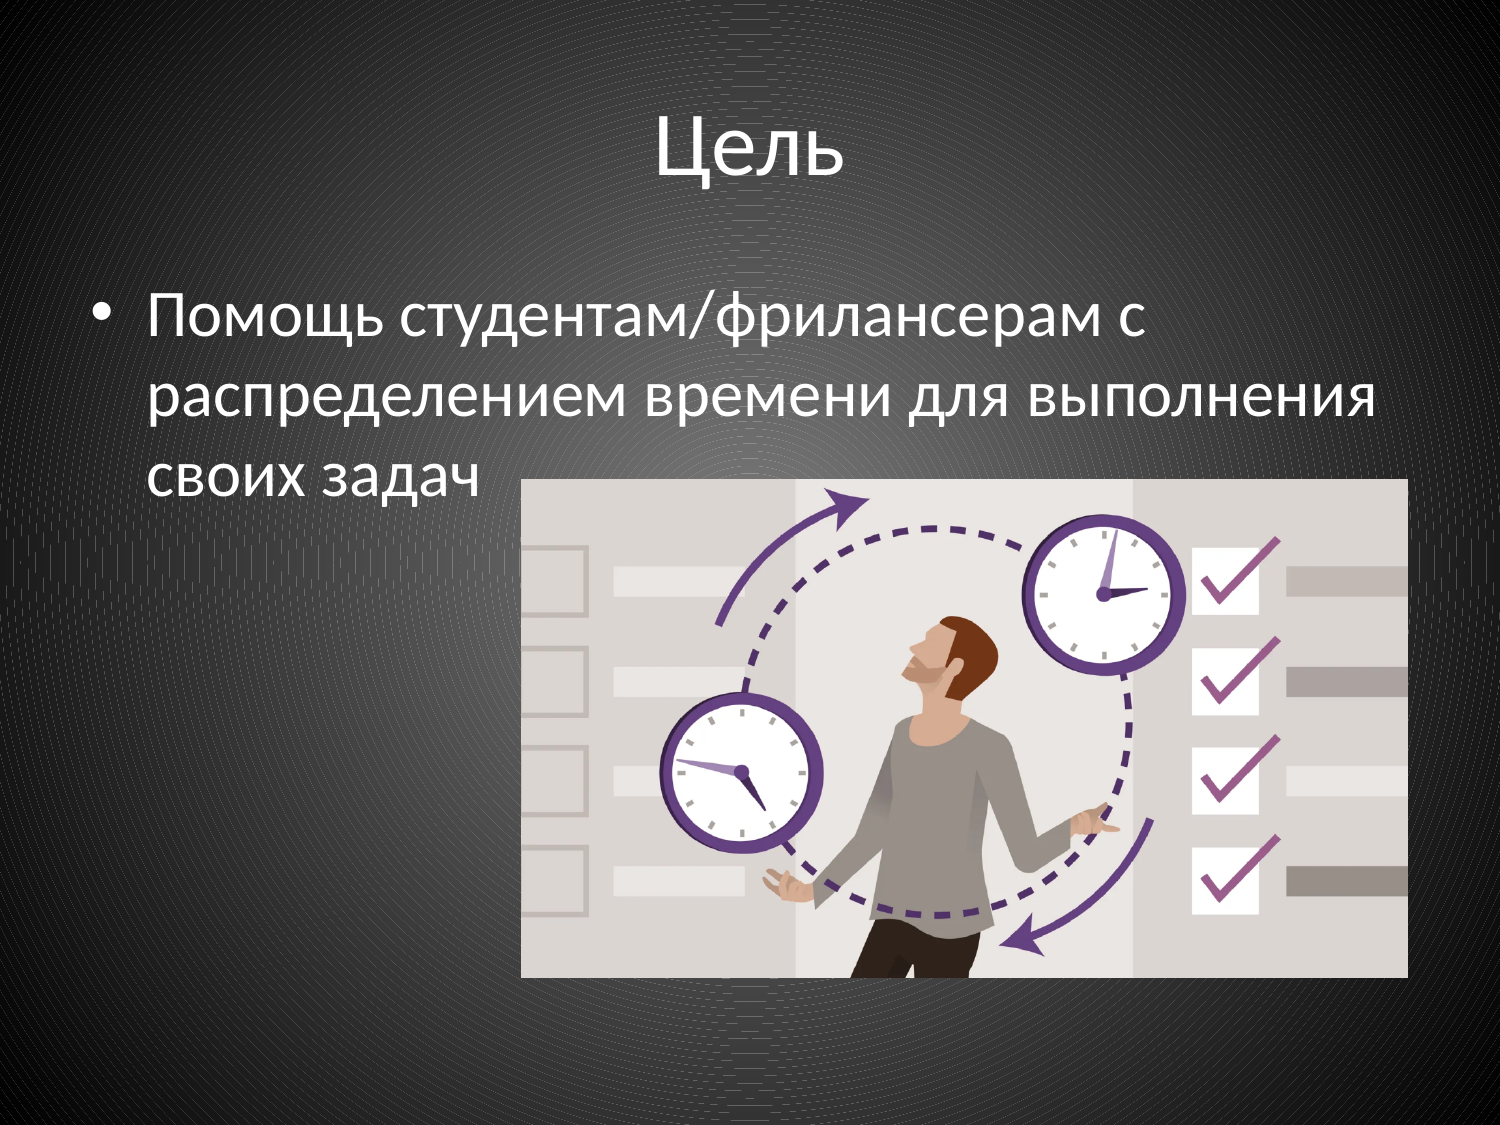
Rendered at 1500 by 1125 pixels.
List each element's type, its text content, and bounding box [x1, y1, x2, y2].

title Цель [75, 45, 1425, 233]
list Помощь студентам/фрилансерам с распределением времени для выполнения своих задач [75, 262, 1425, 1005]
picture [521, 479, 1408, 979]
